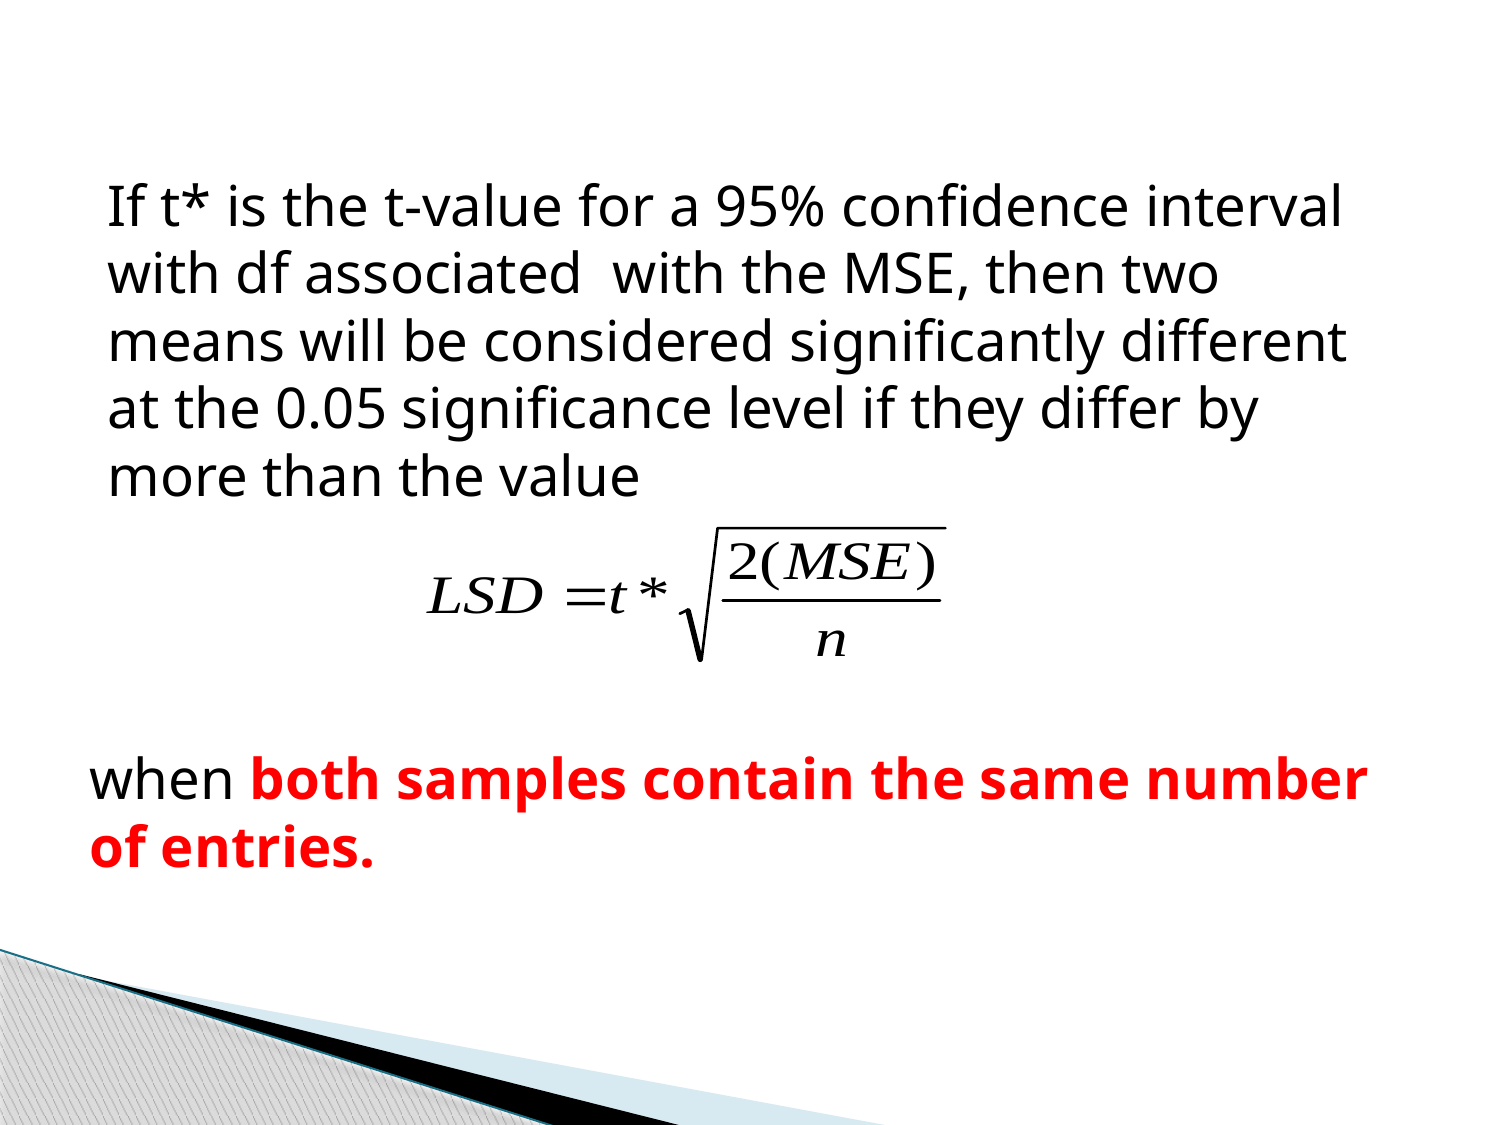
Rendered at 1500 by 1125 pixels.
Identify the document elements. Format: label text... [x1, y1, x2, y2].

list If t* is the t-value for a 95% confidence interval with df associated with the MSE, then two means will be considered significantly different at the 0.05 significance level if they differ by more than the value when both samples contain the same number of entries. [75, 162, 1425, 1005]
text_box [414, 514, 961, 673]
